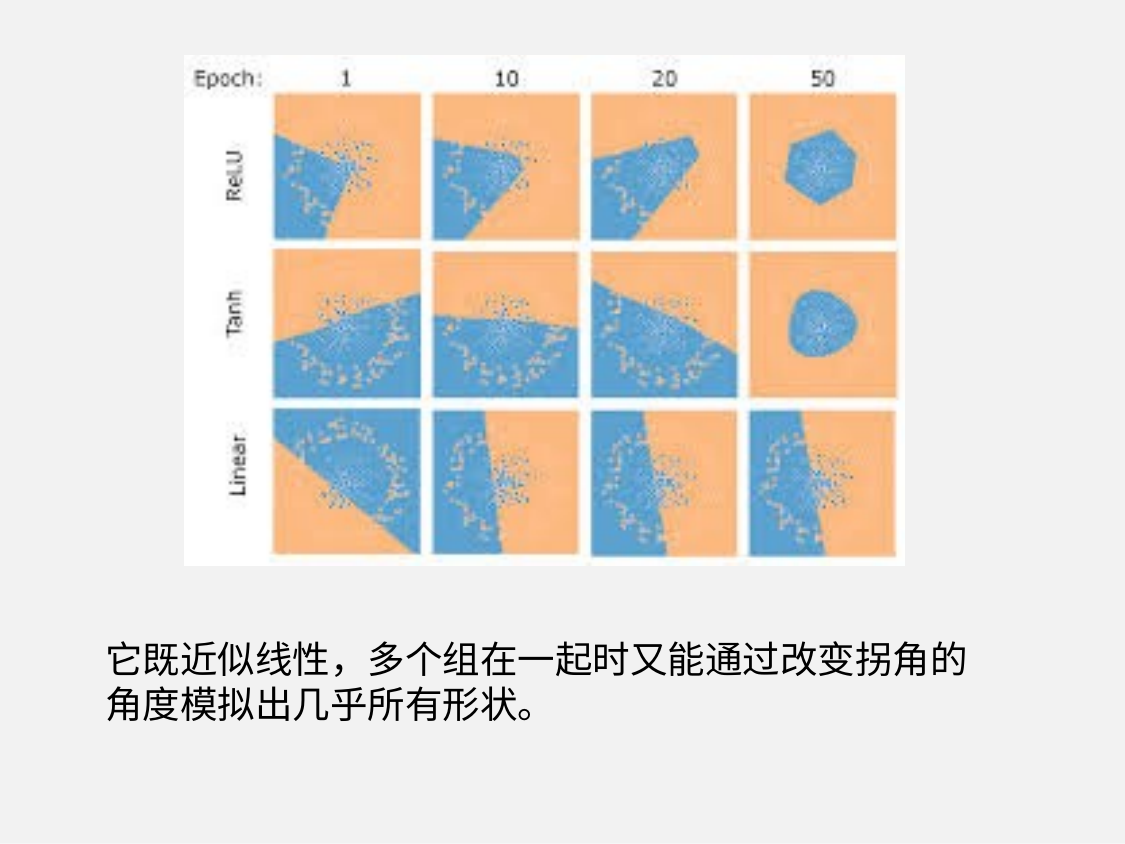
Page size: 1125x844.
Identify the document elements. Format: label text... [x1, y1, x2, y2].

text_box 它既近似线性，多个组在一起时又能通过改变拐角的角度模拟出几乎所有形状。 [89, 628, 1000, 734]
picture [184, 55, 906, 566]
